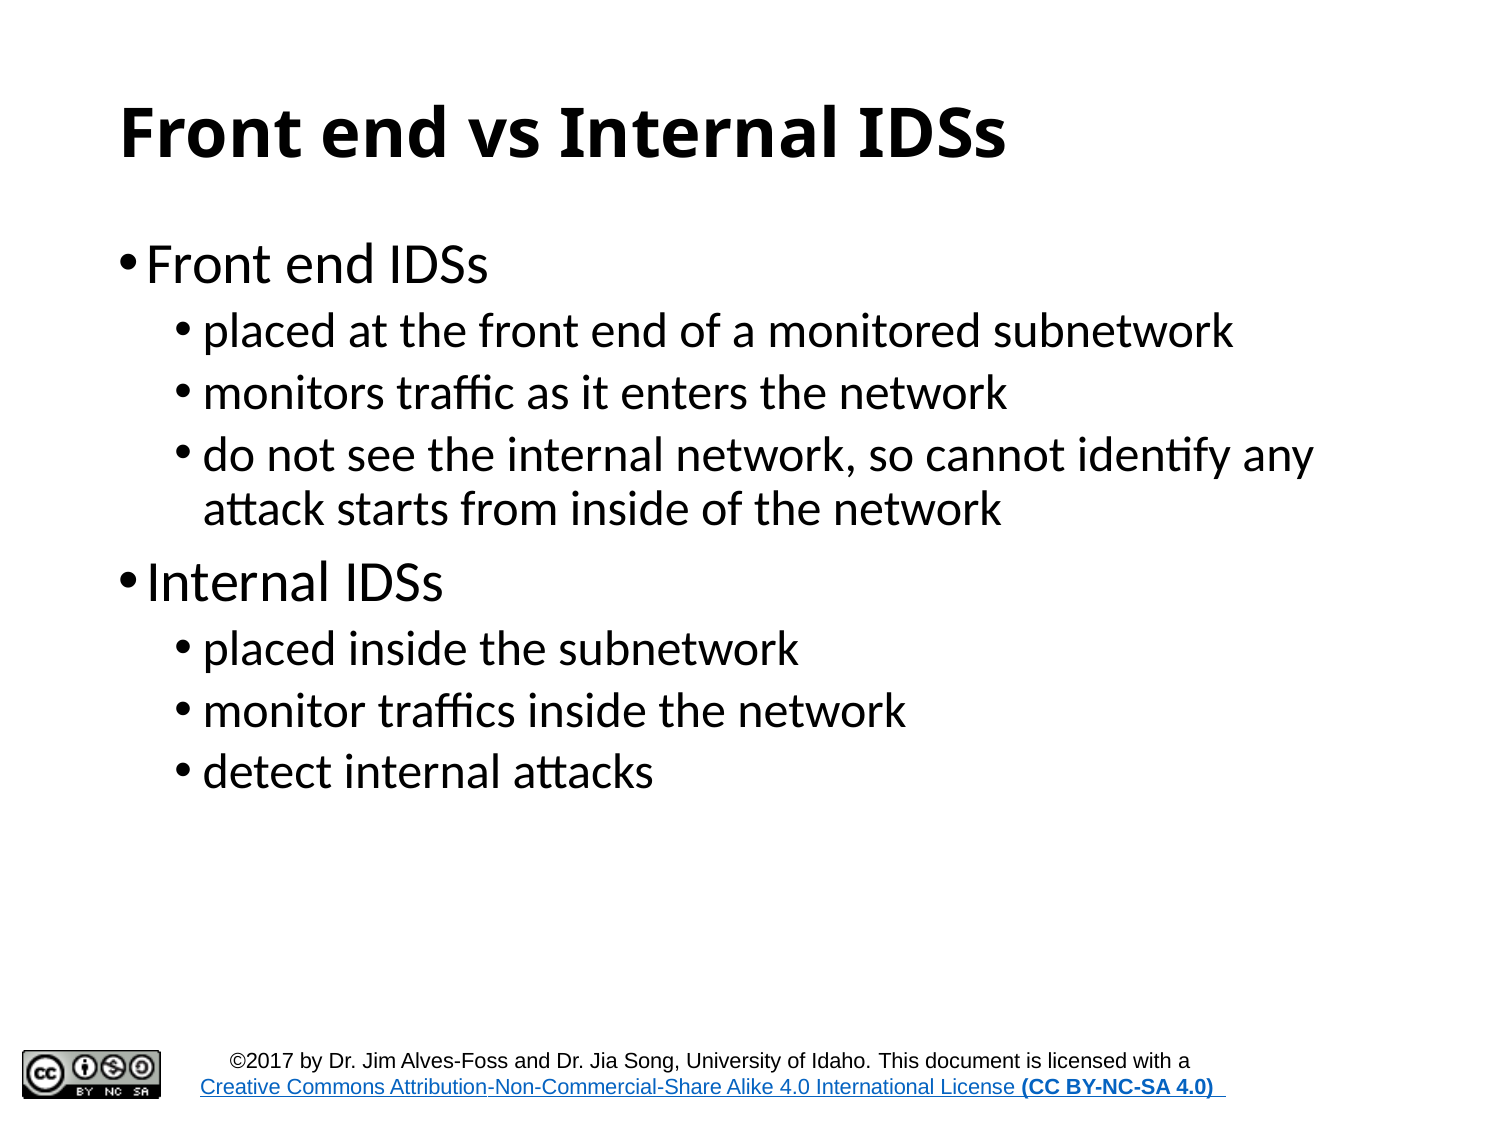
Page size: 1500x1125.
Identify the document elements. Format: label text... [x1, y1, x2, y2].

title Front end vs Internal IDSs [102, 59, 1398, 211]
picture [22, 1050, 161, 1099]
list Front end IDSs placed at the front end of a monitored subnetwork monitors traffic as it enters the network do not see the internal network, so cannot identify any attack starts from inside of the network Internal IDSs placed inside the subnetwork monitor traffics inside the network detect internal attacks [102, 225, 1398, 1014]
